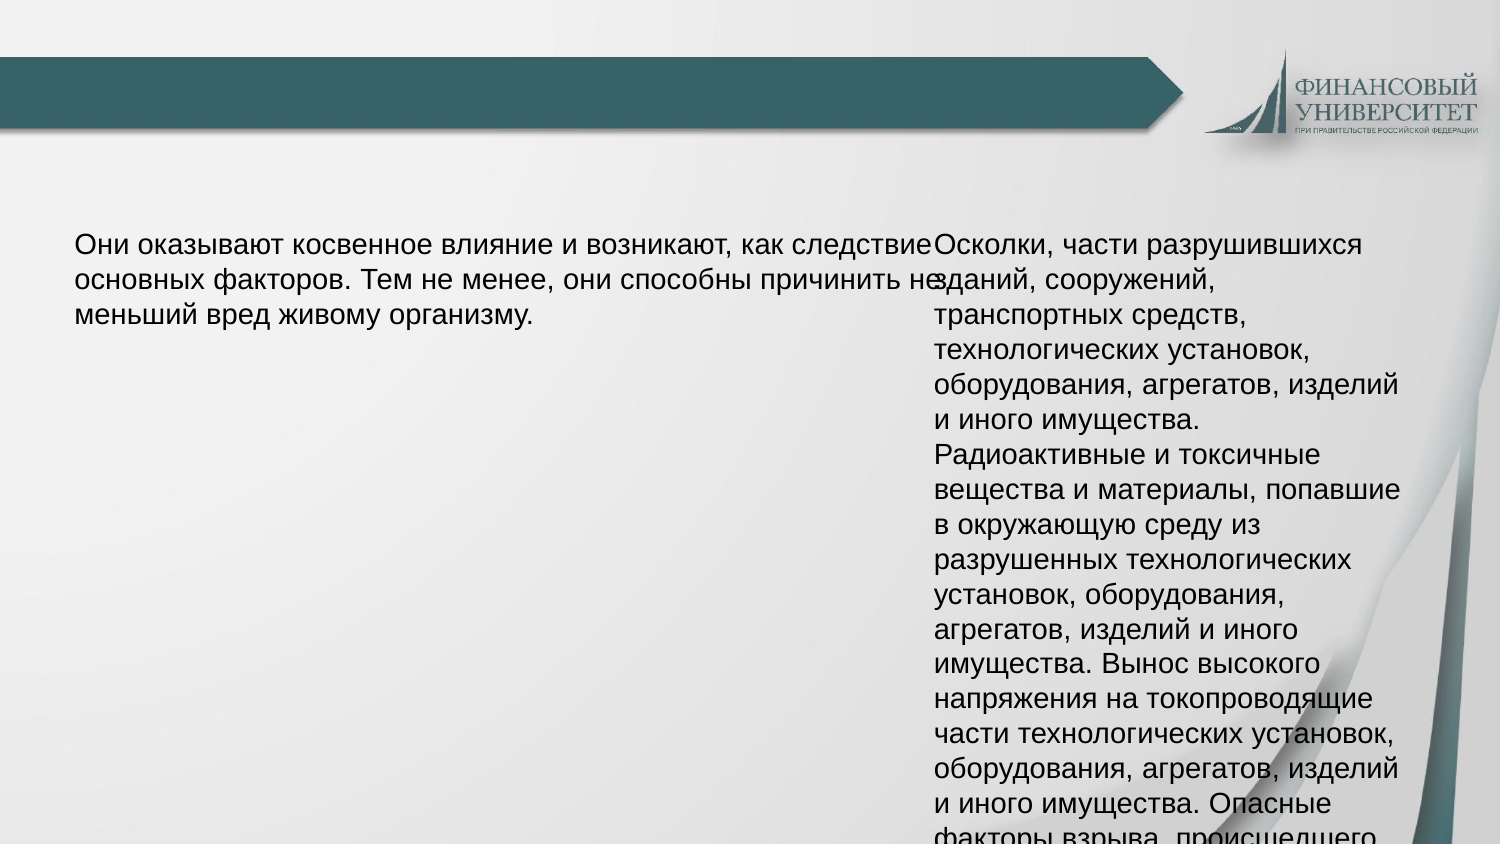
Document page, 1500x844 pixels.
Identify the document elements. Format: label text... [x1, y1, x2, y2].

text_box Они оказывают косвенное влияние и возникают, как следствие основных факторов. Тем не менее, они способны причинить не меньший вред живому организму. [59, 210, 918, 346]
text_box Осколки, части разрушившихся зданий, сооружений, транспортных средств, технологических установок, оборудования, агрегатов, изделий и иного имущества. Радиоактивные и токсичные вещества и материалы, попавшие в окружающую среду из разрушенных технологических установок, оборудования, агрегатов, изделий и иного имущества. Вынос высокого напряжения на токопроводящие части технологических установок, оборудования, агрегатов, изделий и иного имущества. Опасные факторы взрыва, происшедшего вследствие пожара. Воздействие огнетушащих веществ [918, 210, 1429, 844]
picture [0, 0, 1500, 844]
